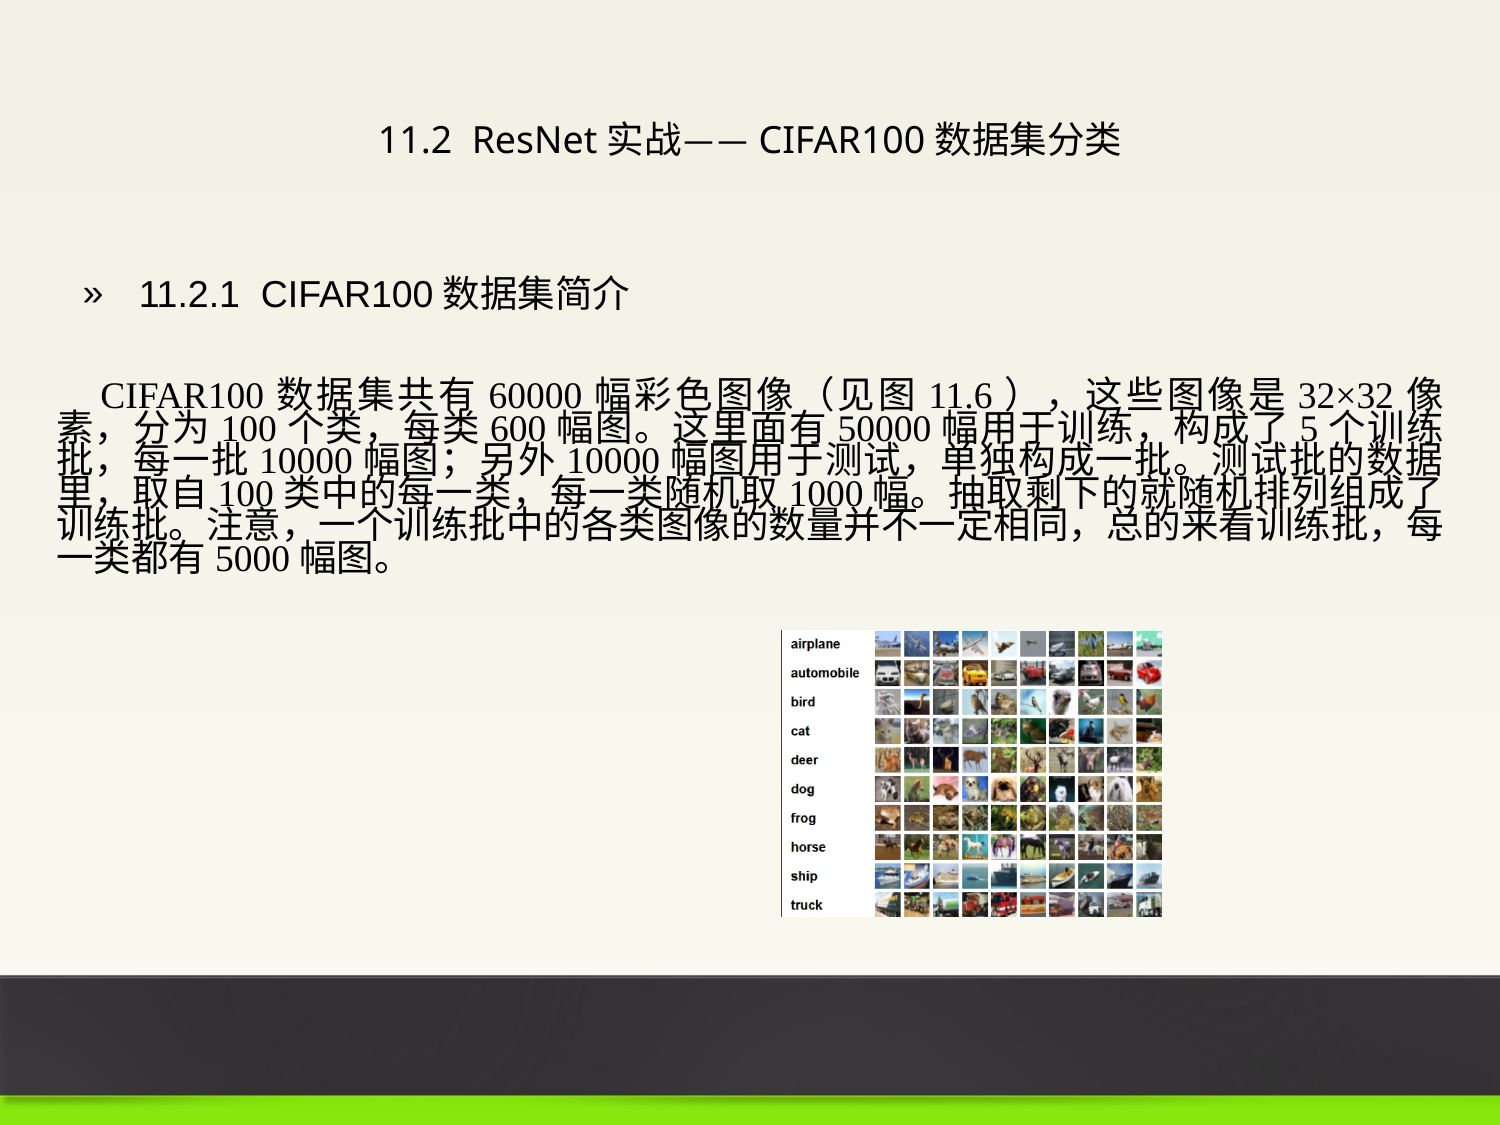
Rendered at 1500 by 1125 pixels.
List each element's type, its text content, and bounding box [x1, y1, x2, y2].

list 11.2.1 CIFAR100数据集简介 [74, 261, 1426, 376]
list 11.2.1 CIFAR100数据集简介 [74, 632, 1426, 1006]
title 11.2 ResNet实战——CIFAR100数据集分类 [74, 44, 1426, 234]
picture [0, 0, 1500, 1125]
text_box CIFAR100数据集共有60000幅彩色图像（见图11.6），这些图像是32×32像素，分为100个类，每类600幅图。这里面有50000幅用于训练，构成了5个训练批，每一批10000幅图；另外10000幅图用于测试，单独构成一批。测试批的数据里，取自100类中的每一类，每一类随机取1000幅。抽取剩下的就随机排列组成了训练批。注意，一个训练批中的各类图像的数量并不一定相同，总的来看训练批，每一类都有5000幅图。 [48, 376, 1452, 632]
